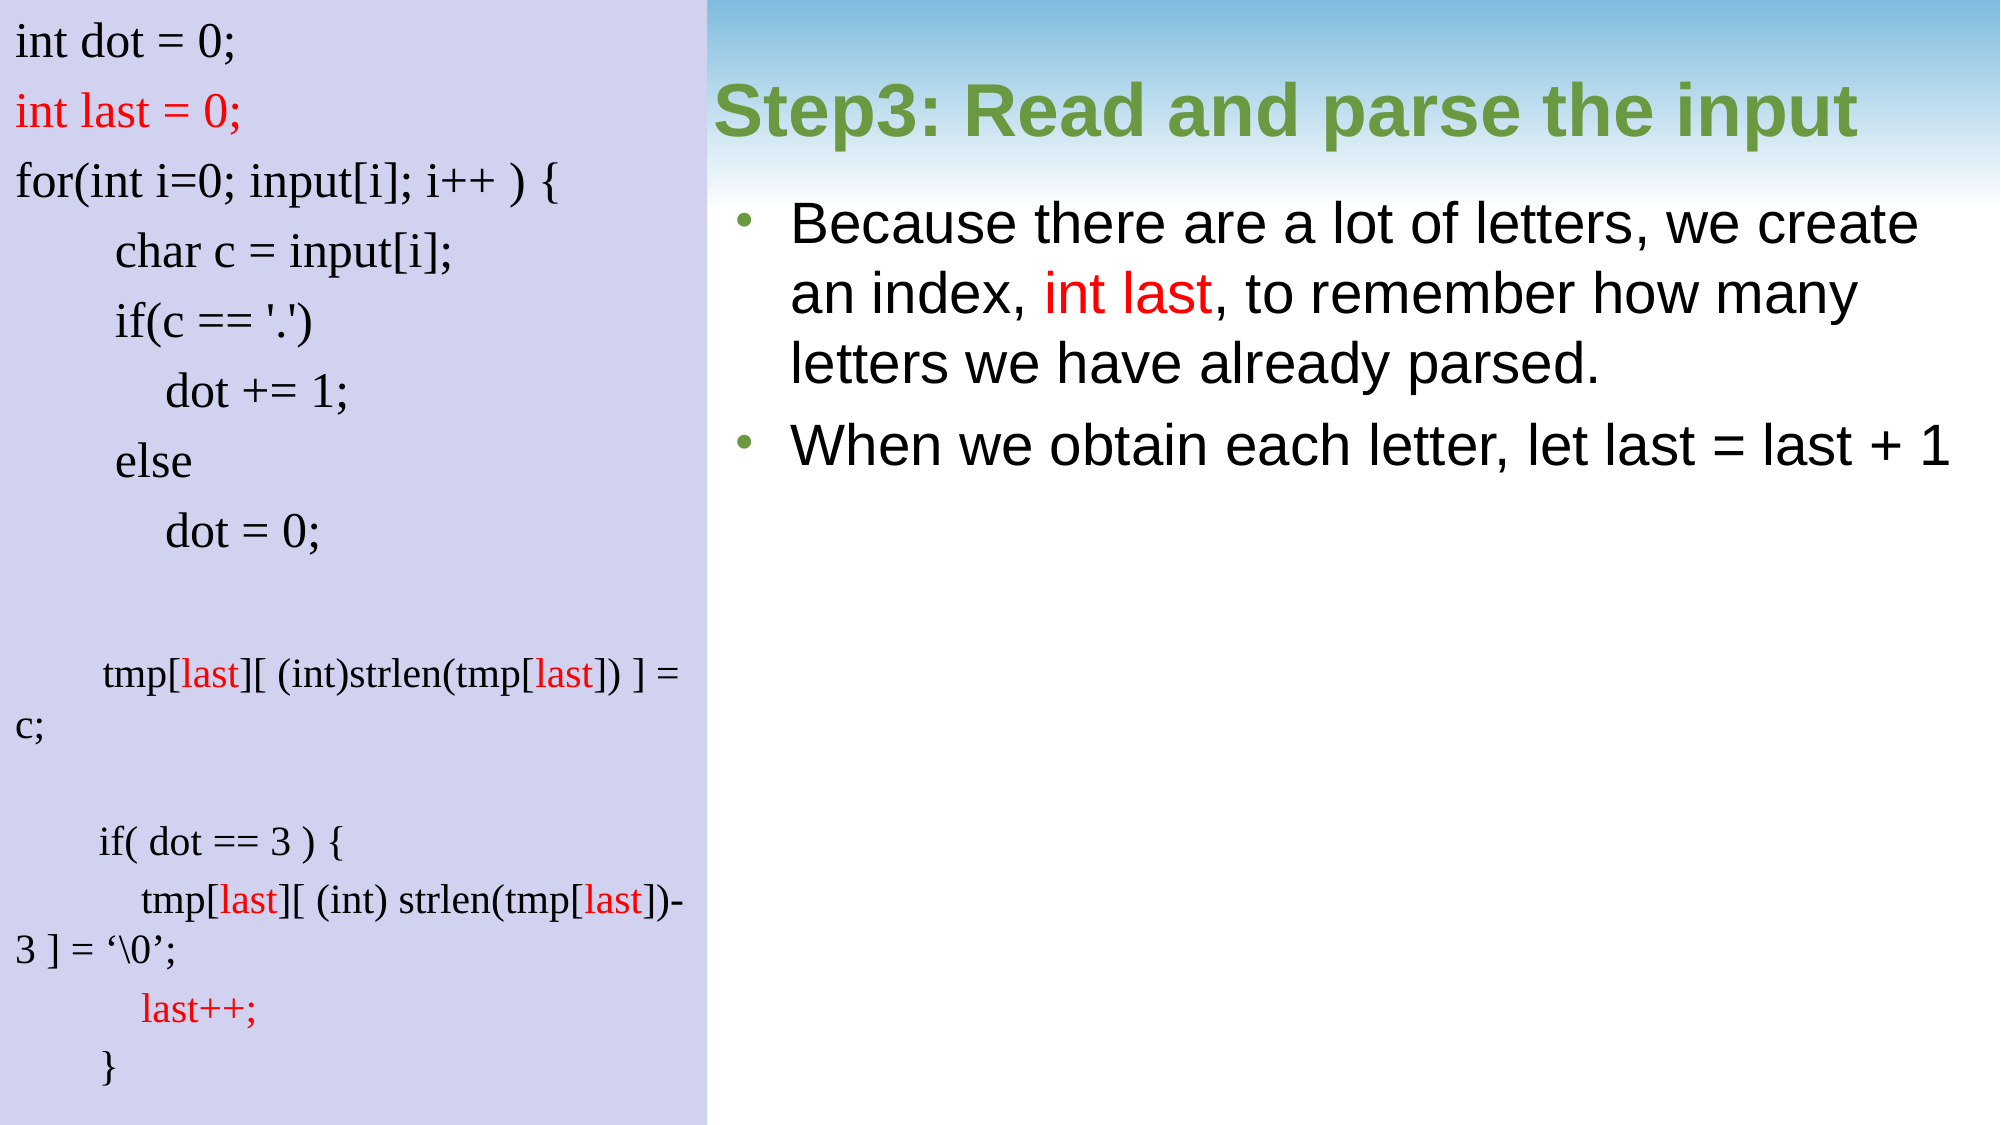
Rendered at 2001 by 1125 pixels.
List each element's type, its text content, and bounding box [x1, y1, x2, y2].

list Because there are a lot of letters, we create an index, int last, to remember how many letters we have already parsed. When we obtain each letter, let last = last + 1 [719, 177, 2000, 1065]
text_box int dot = 0; int last = 0; for(int i=0; input[i]; i++ ) { char c = input[i]; if(c == '.') dot += 1; else dot = 0; tmp[last][ (int)strlen(tmp[last]) ] = c; if( dot == 3 ) { tmp[last][ (int) strlen(tmp[last])-3 ] = ‘\0’; last++; } [0, 0, 708, 1125]
text_box Step3: Read and parse the input [698, 12, 1917, 200]
